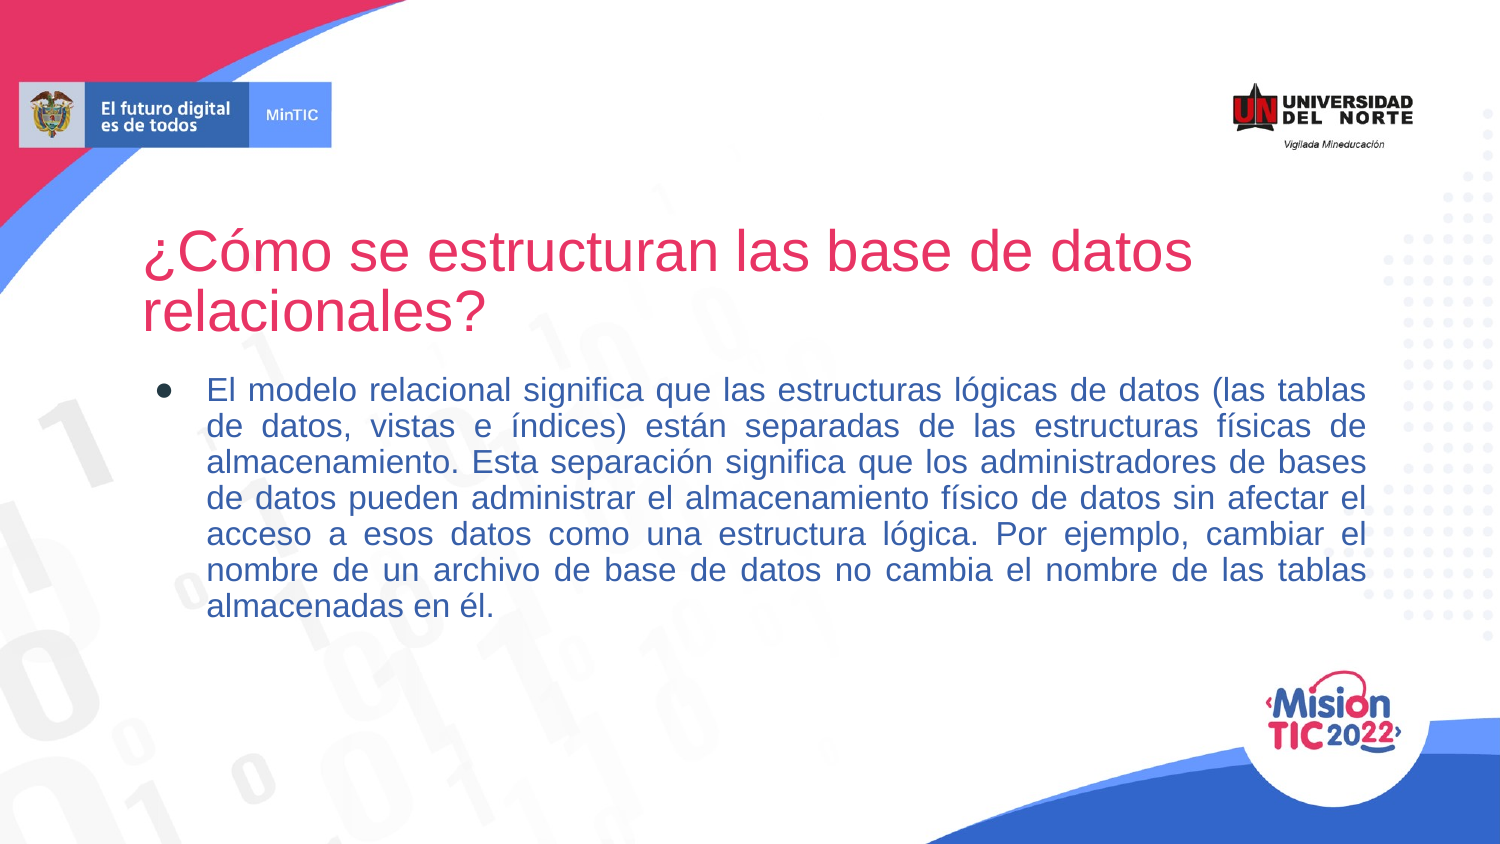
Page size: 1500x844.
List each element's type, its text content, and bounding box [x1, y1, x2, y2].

picture [0, 0, 1500, 844]
text_box ¿Cómo se estructuran las base de datos relacionales? [131, 222, 1218, 349]
text_box El modelo relacional significa que las estructuras lógicas de datos (las tablas de datos, vistas e índices) están separadas de las estructuras físicas de almacenamiento. Esta separación significa que los administradores de bases de datos pueden administrar el almacenamiento físico de datos sin afectar el acceso a esos datos como una estructura lógica. Por ejemplo, cambiar el nombre de un archivo de base de datos no cambia el nombre de las tablas almacenadas en él. [131, 367, 1369, 754]
